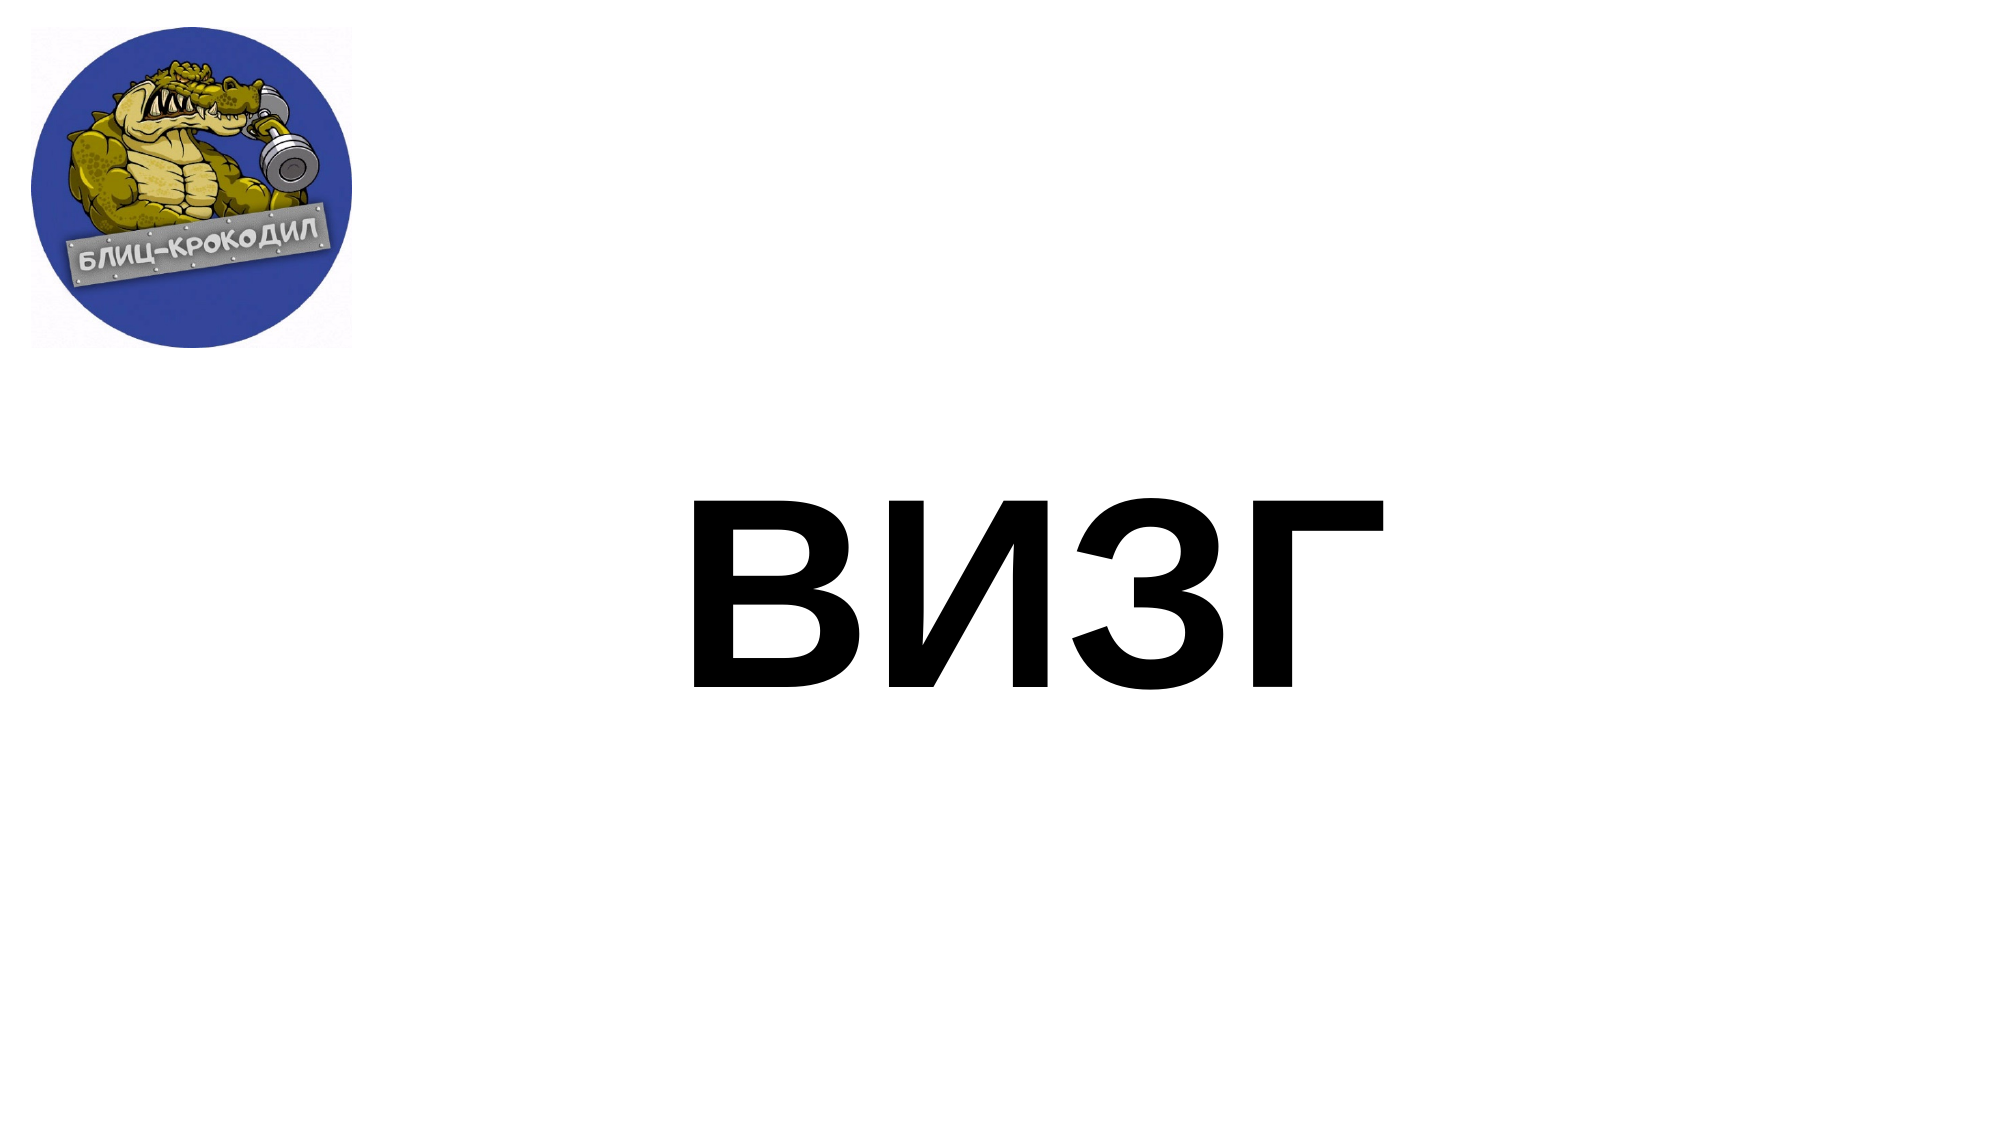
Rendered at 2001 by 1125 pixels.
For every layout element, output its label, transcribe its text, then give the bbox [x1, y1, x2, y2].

title ВИЗГ [282, 361, 1783, 754]
picture [31, 27, 352, 348]
